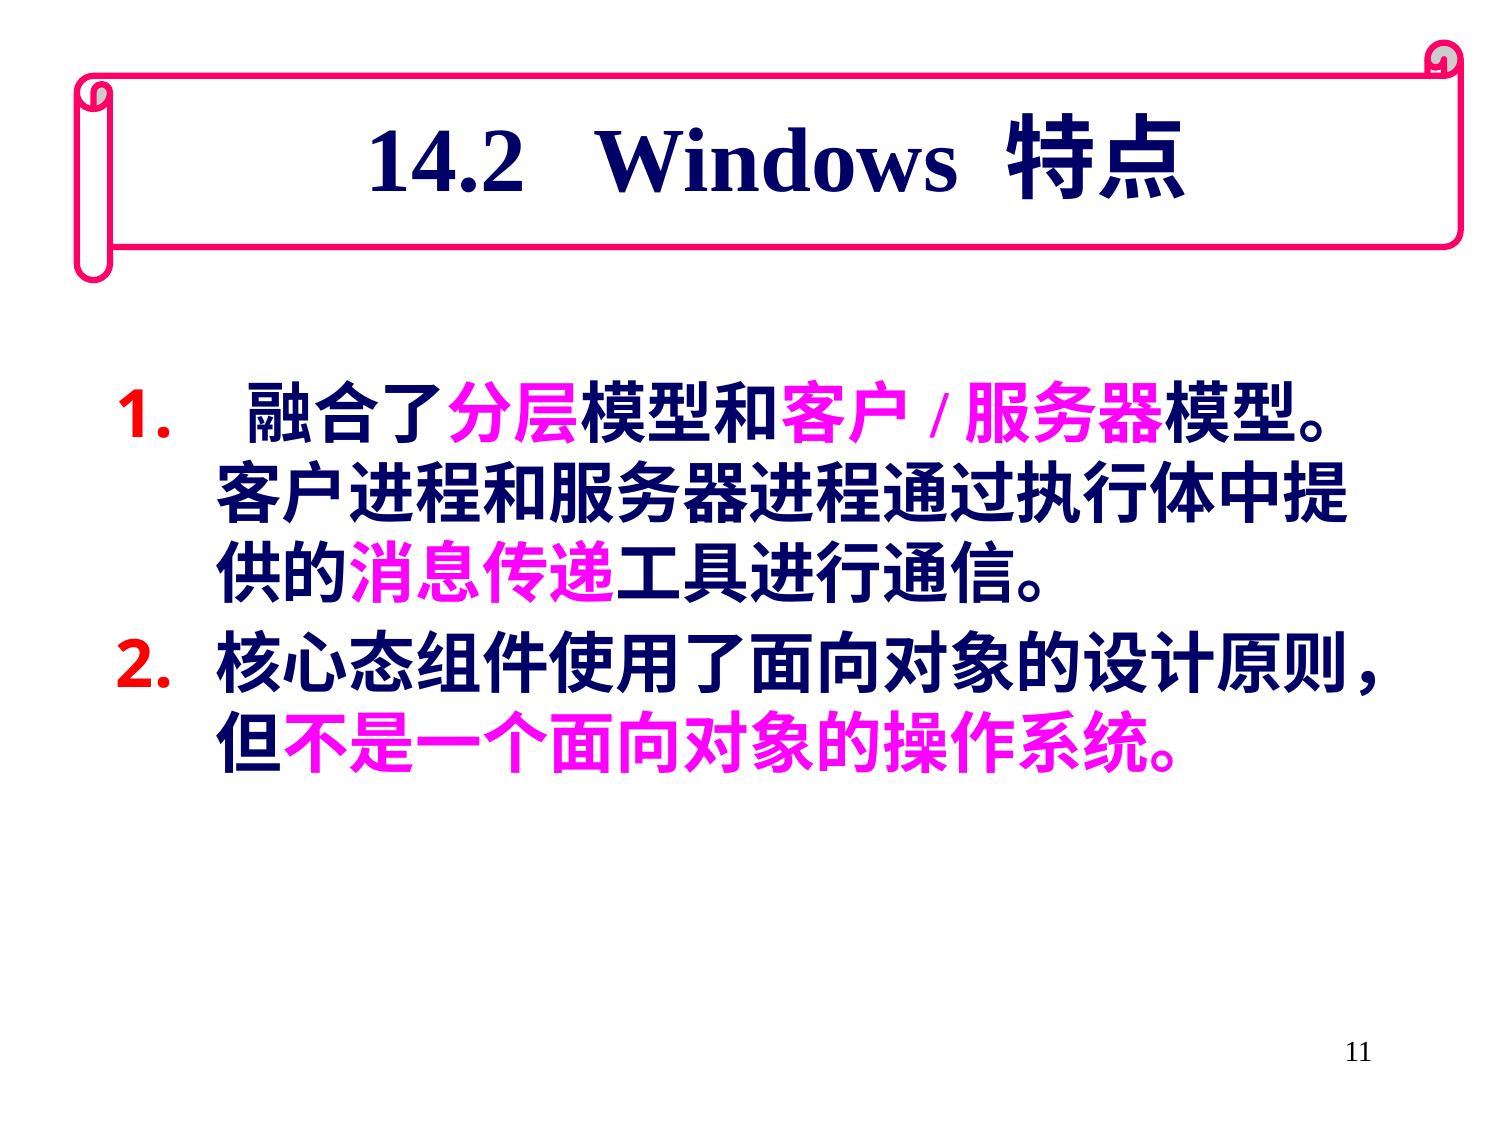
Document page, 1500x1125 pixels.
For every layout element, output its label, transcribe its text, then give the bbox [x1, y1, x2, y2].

slide_number 11 [1074, 1024, 1388, 1101]
list 融合了分层模型和客户/服务器模型。客户进程和服务器进程通过执行体中提供的消息传递工具进行通信。 核心态组件使用了面向对象的设计原则，但不是一个面向对象的操作系统。 [100, 363, 1426, 1002]
text_box 14.2 Windows 特点 [76, 42, 1461, 281]
